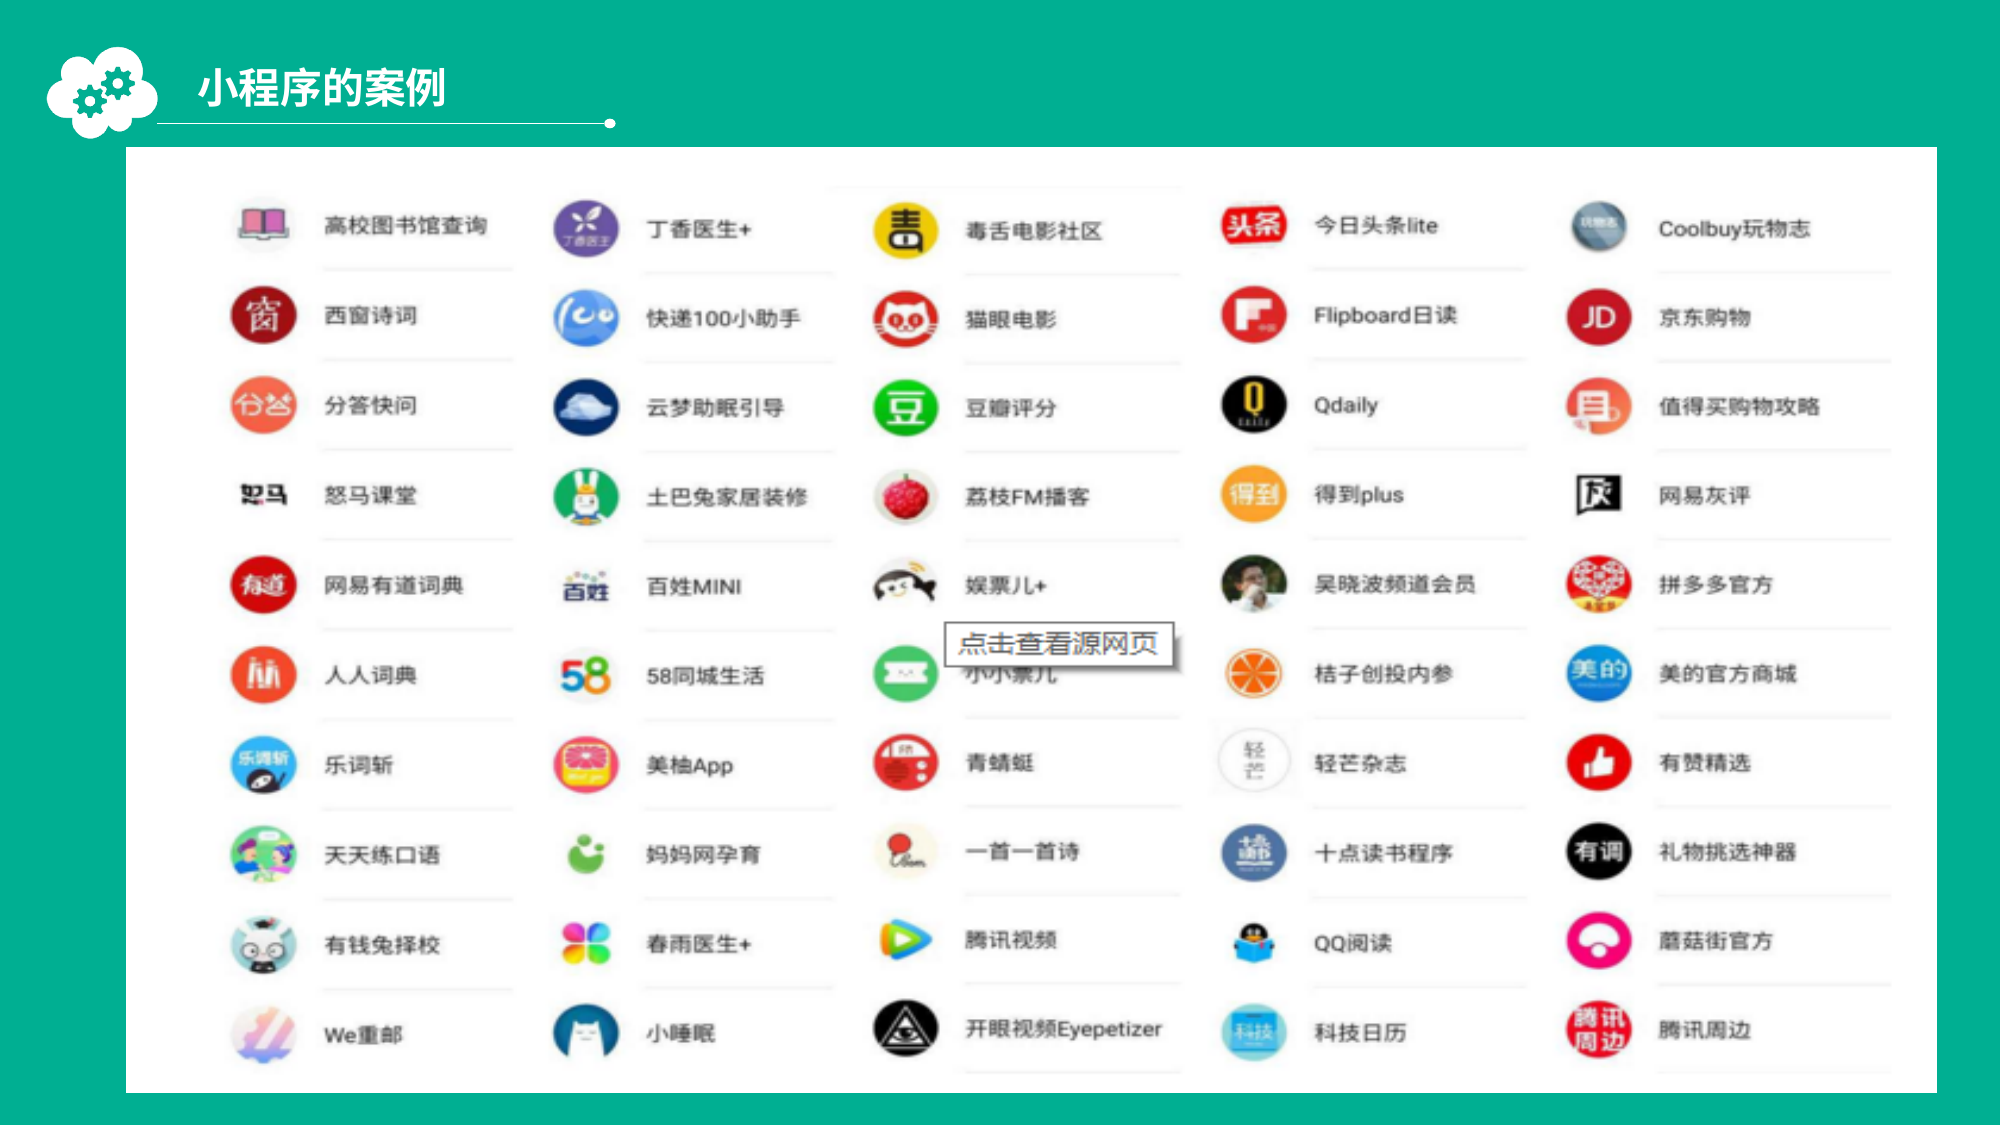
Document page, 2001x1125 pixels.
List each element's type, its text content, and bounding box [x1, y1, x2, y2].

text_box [157, 119, 615, 128]
text_box 小程序的案例 [182, 54, 606, 119]
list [126, 147, 1937, 1093]
slide_number [137, 1093, 588, 1103]
picture [46, 37, 158, 148]
